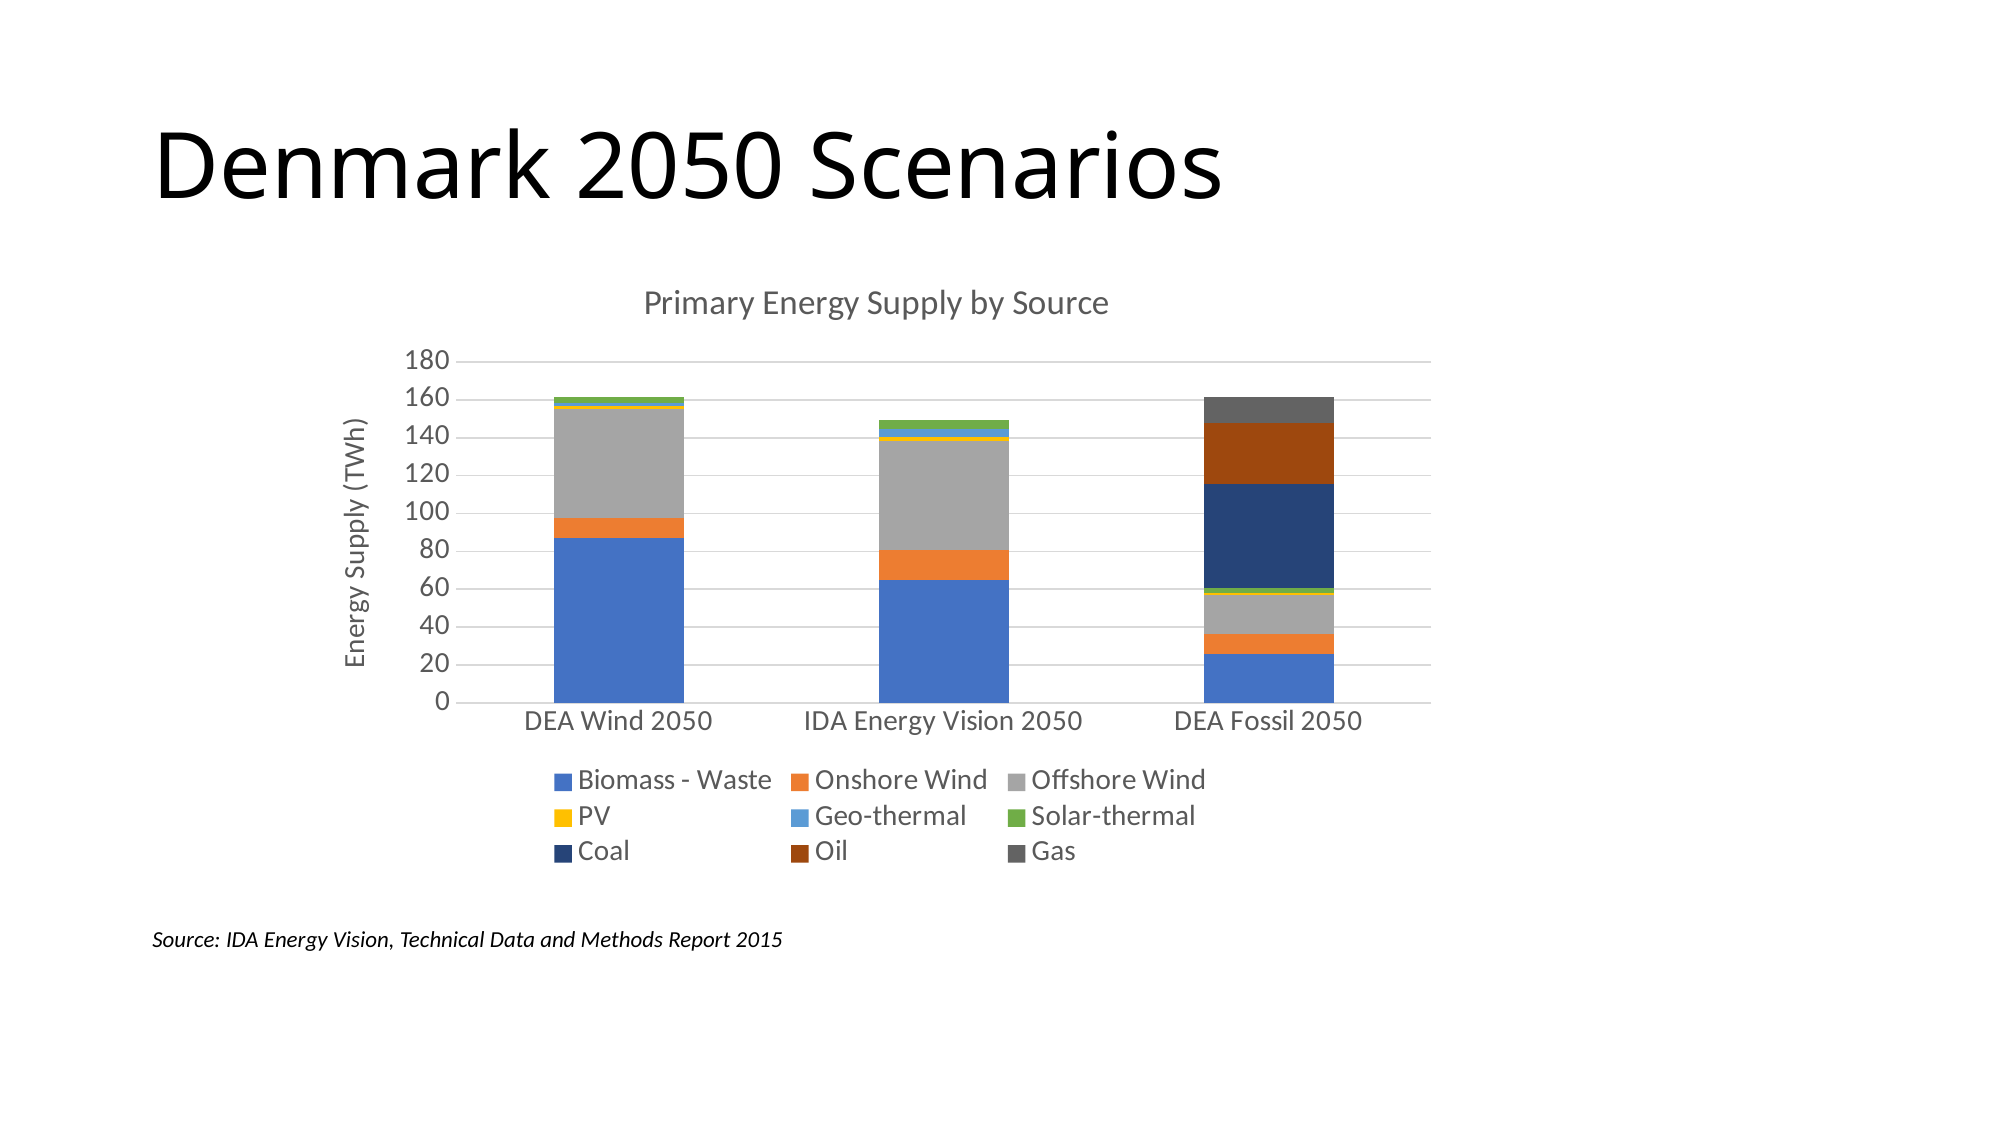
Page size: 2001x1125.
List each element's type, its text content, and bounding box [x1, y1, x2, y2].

text_box Source: IDA Energy Vision, Technical Data and Methods Report 2015 [137, 917, 1200, 960]
list [137, 288, 1624, 1003]
title Denmark 2050 Scenarios [137, 59, 1863, 278]
chart [306, 257, 1455, 875]
